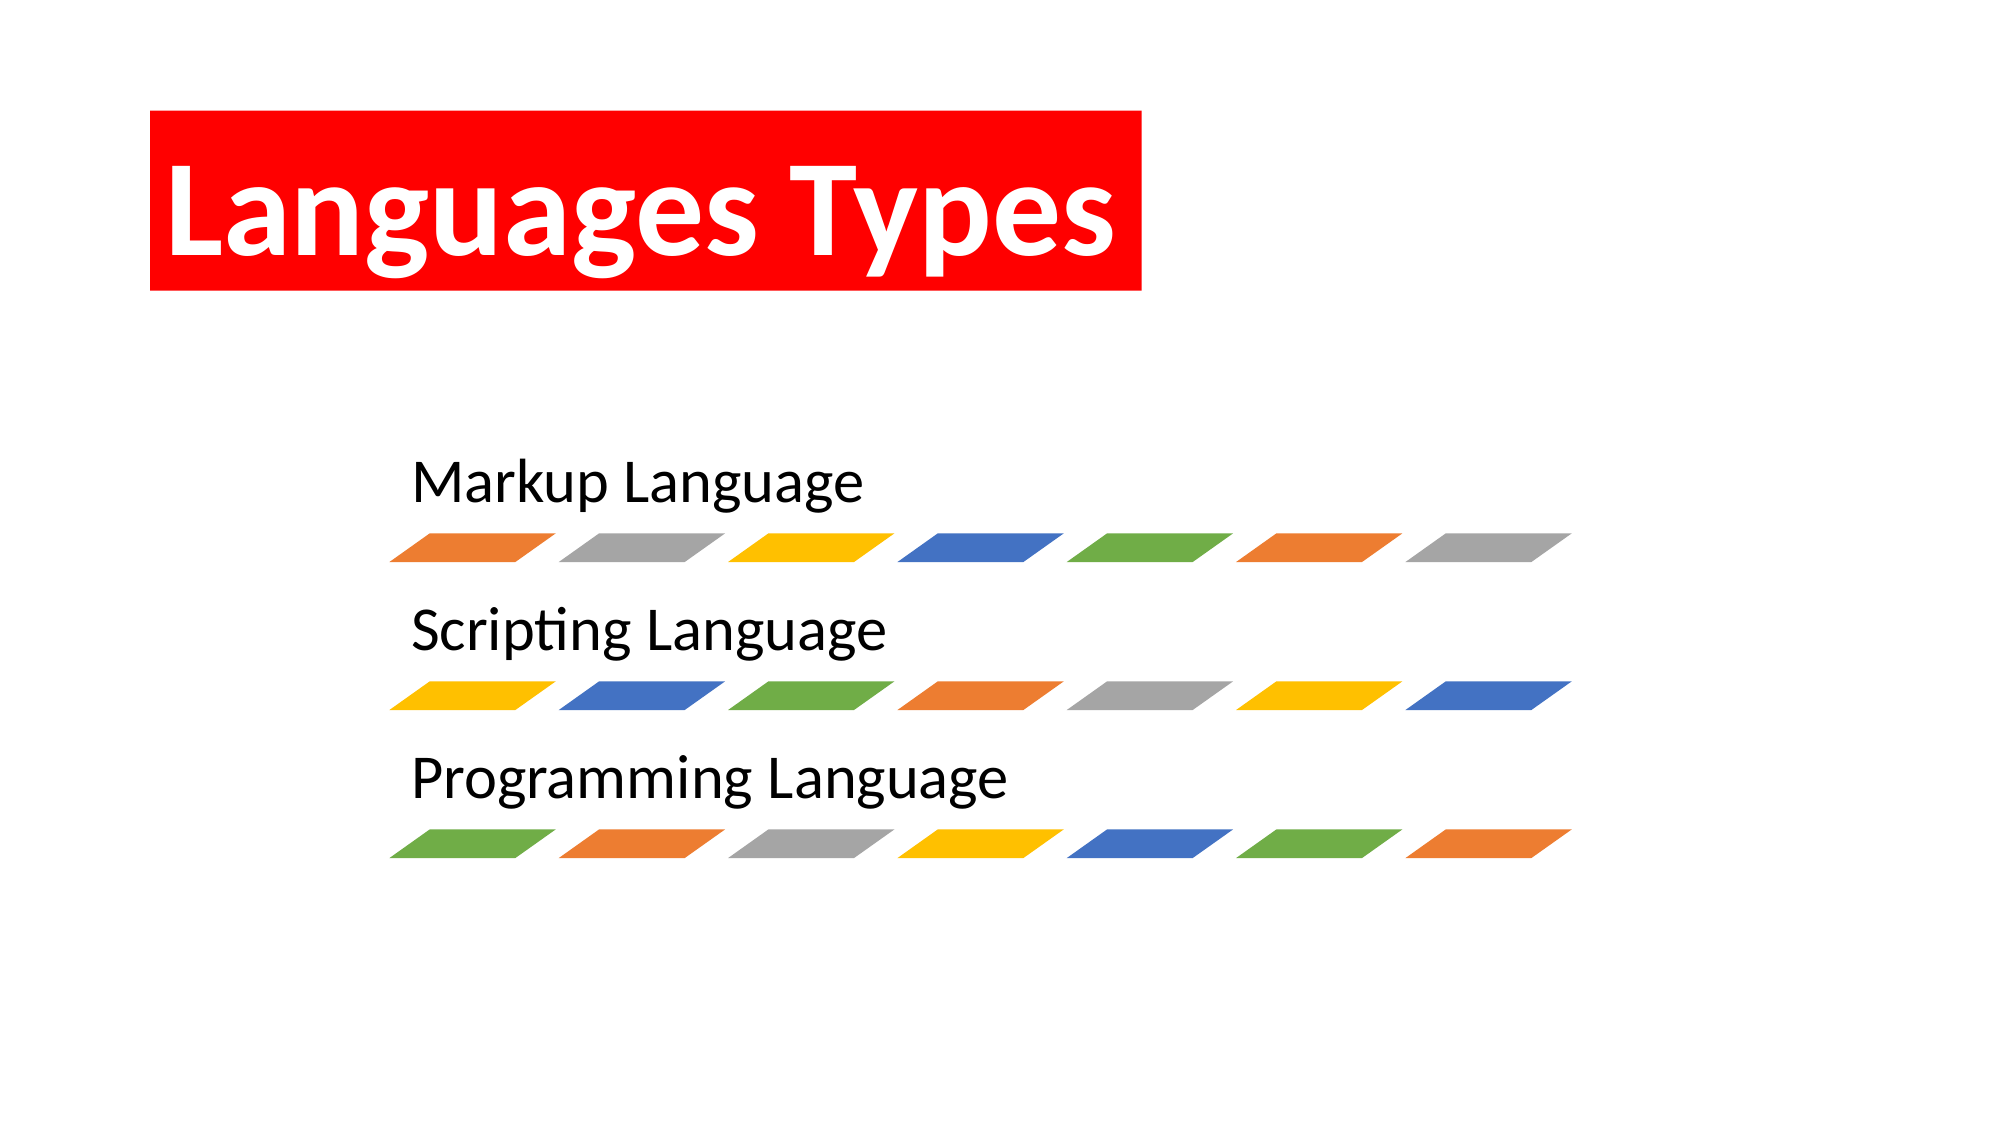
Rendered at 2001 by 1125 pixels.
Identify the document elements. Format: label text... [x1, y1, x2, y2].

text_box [392, 424, 1593, 858]
text_box Languages Types [150, 110, 1142, 291]
